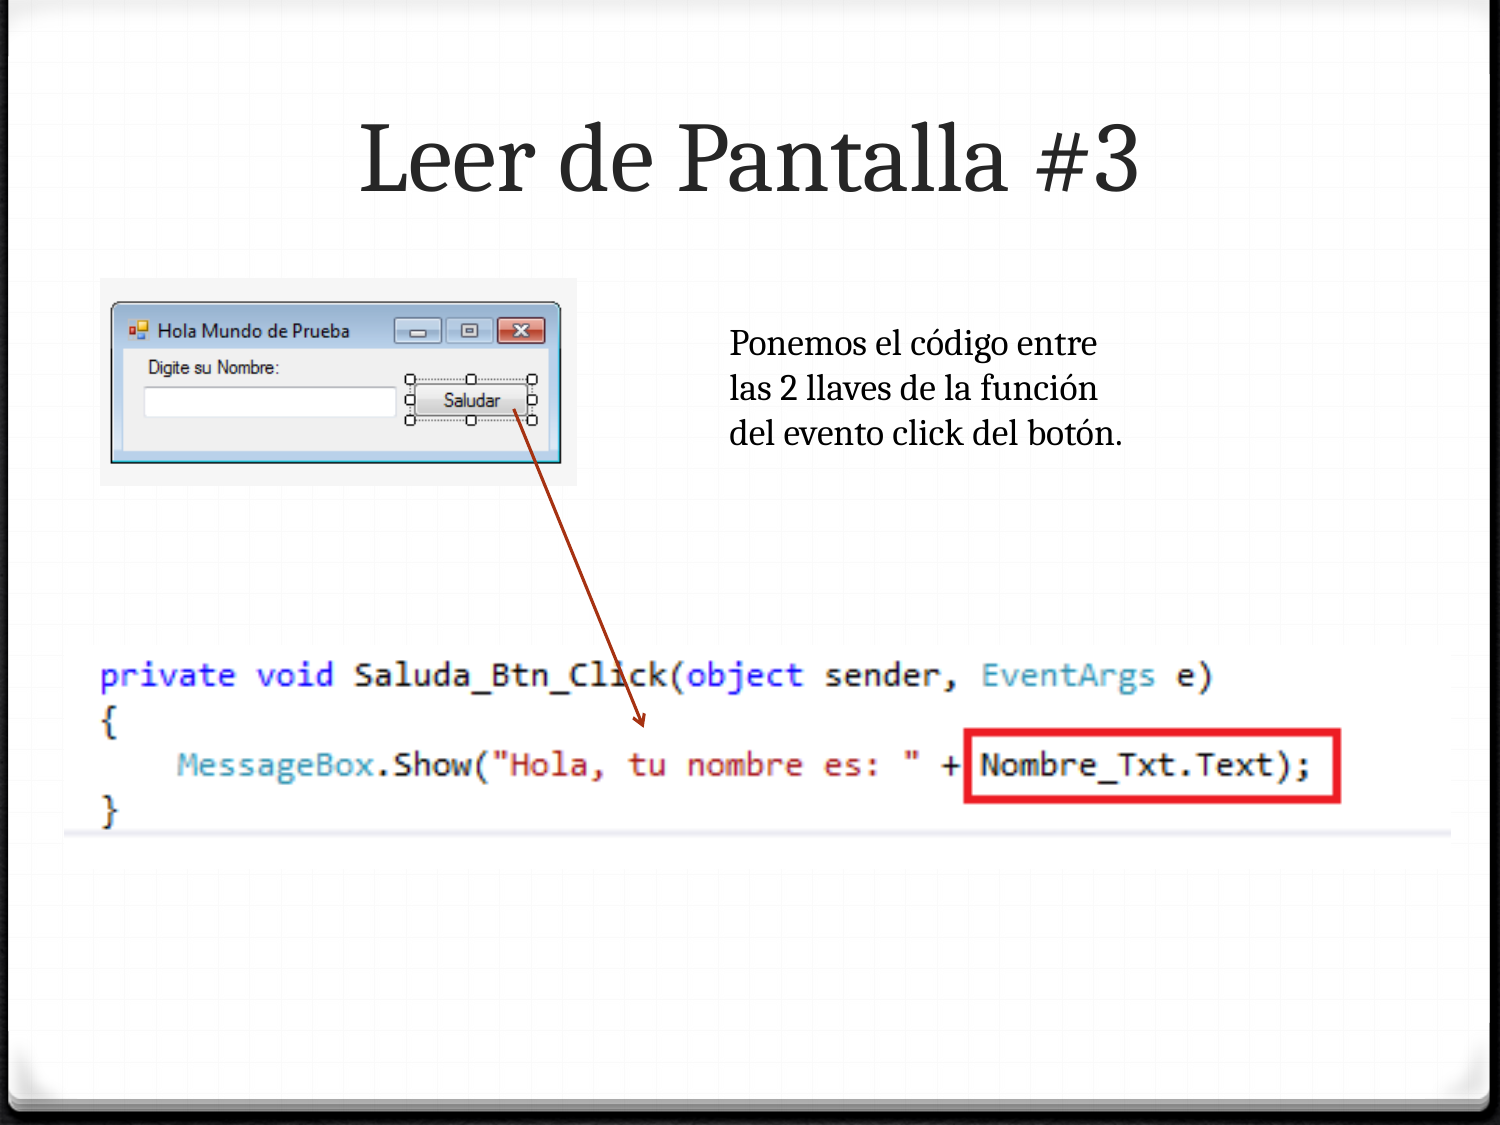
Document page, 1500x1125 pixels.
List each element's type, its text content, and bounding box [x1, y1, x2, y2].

picture [0, 0, 1500, 1125]
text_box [64, 278, 1451, 869]
title Leer de Pantalla #3 [90, 71, 1410, 232]
